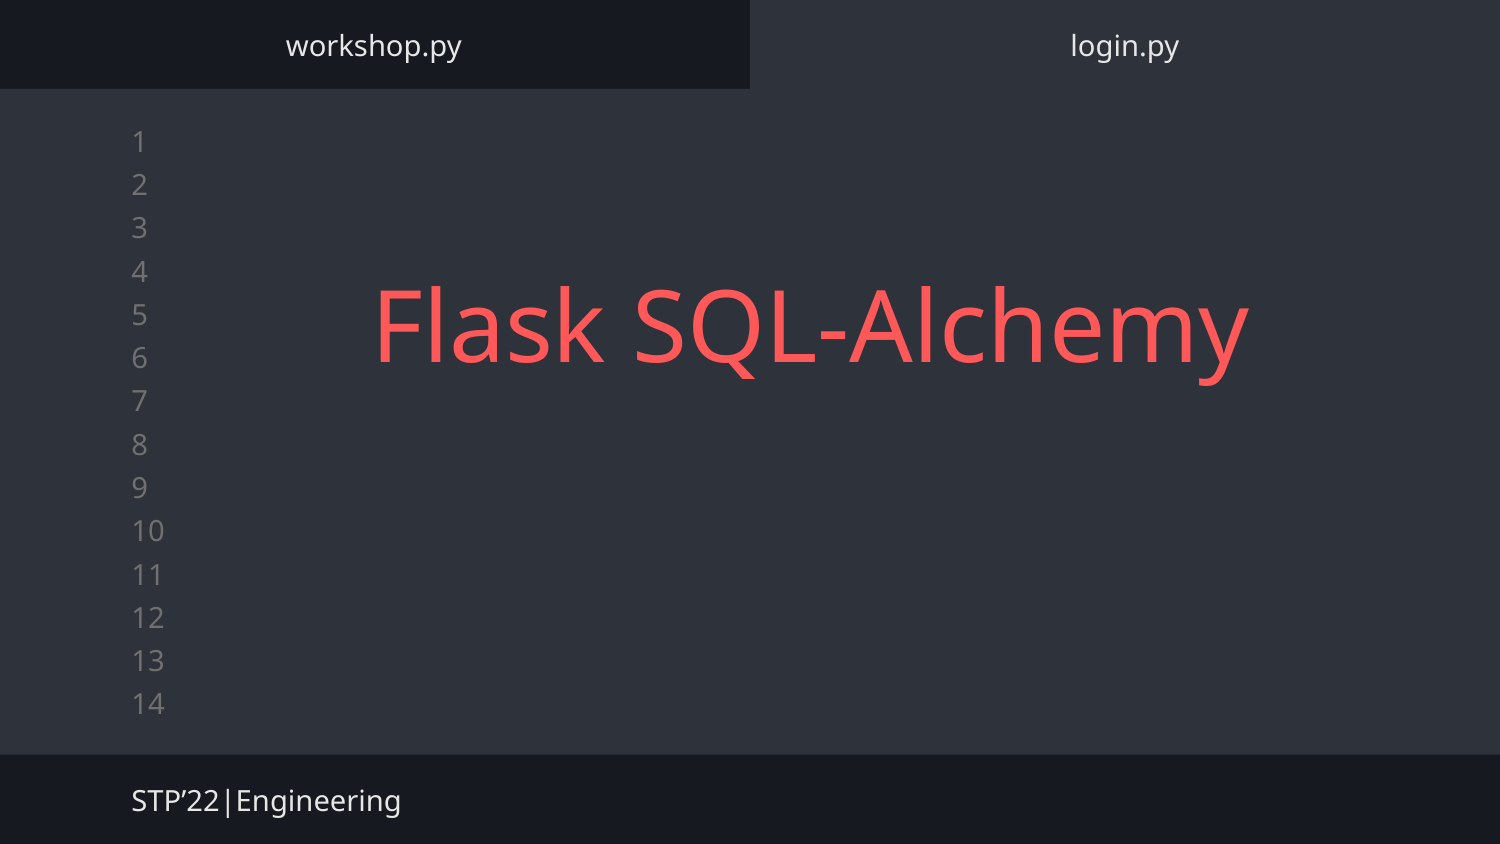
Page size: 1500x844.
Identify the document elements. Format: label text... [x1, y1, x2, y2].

subtitle login.py [750, 15, 1500, 74]
text_box workshop.py [0, 15, 749, 74]
title Flask SQL-Alchemy [266, 247, 1356, 523]
text_box STP’22|Engineering [116, 770, 915, 829]
